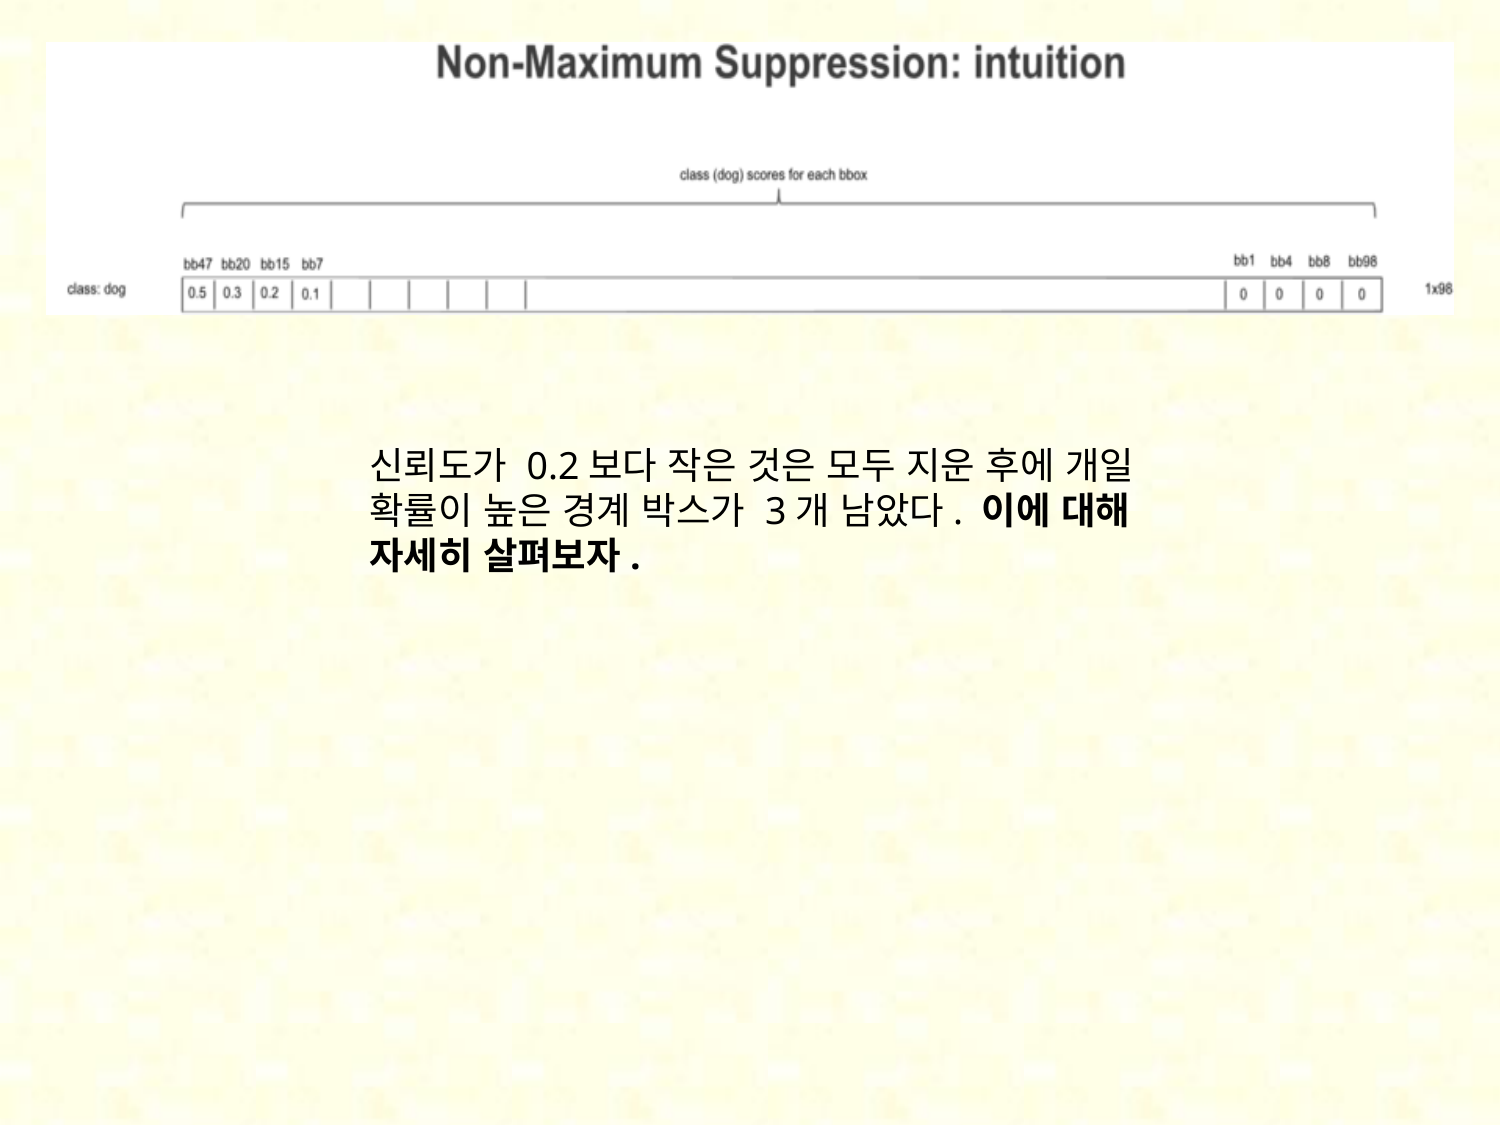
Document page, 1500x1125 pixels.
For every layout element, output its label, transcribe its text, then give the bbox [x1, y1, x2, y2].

text_box 신뢰도가 0.2보다 작은 것은 모두 지운 후에 개일 확률이 높은 경계 박스가 3개 남았다. 이에 대해 자세히 살펴보자. [354, 434, 1152, 585]
picture [0, 0, 1500, 1125]
